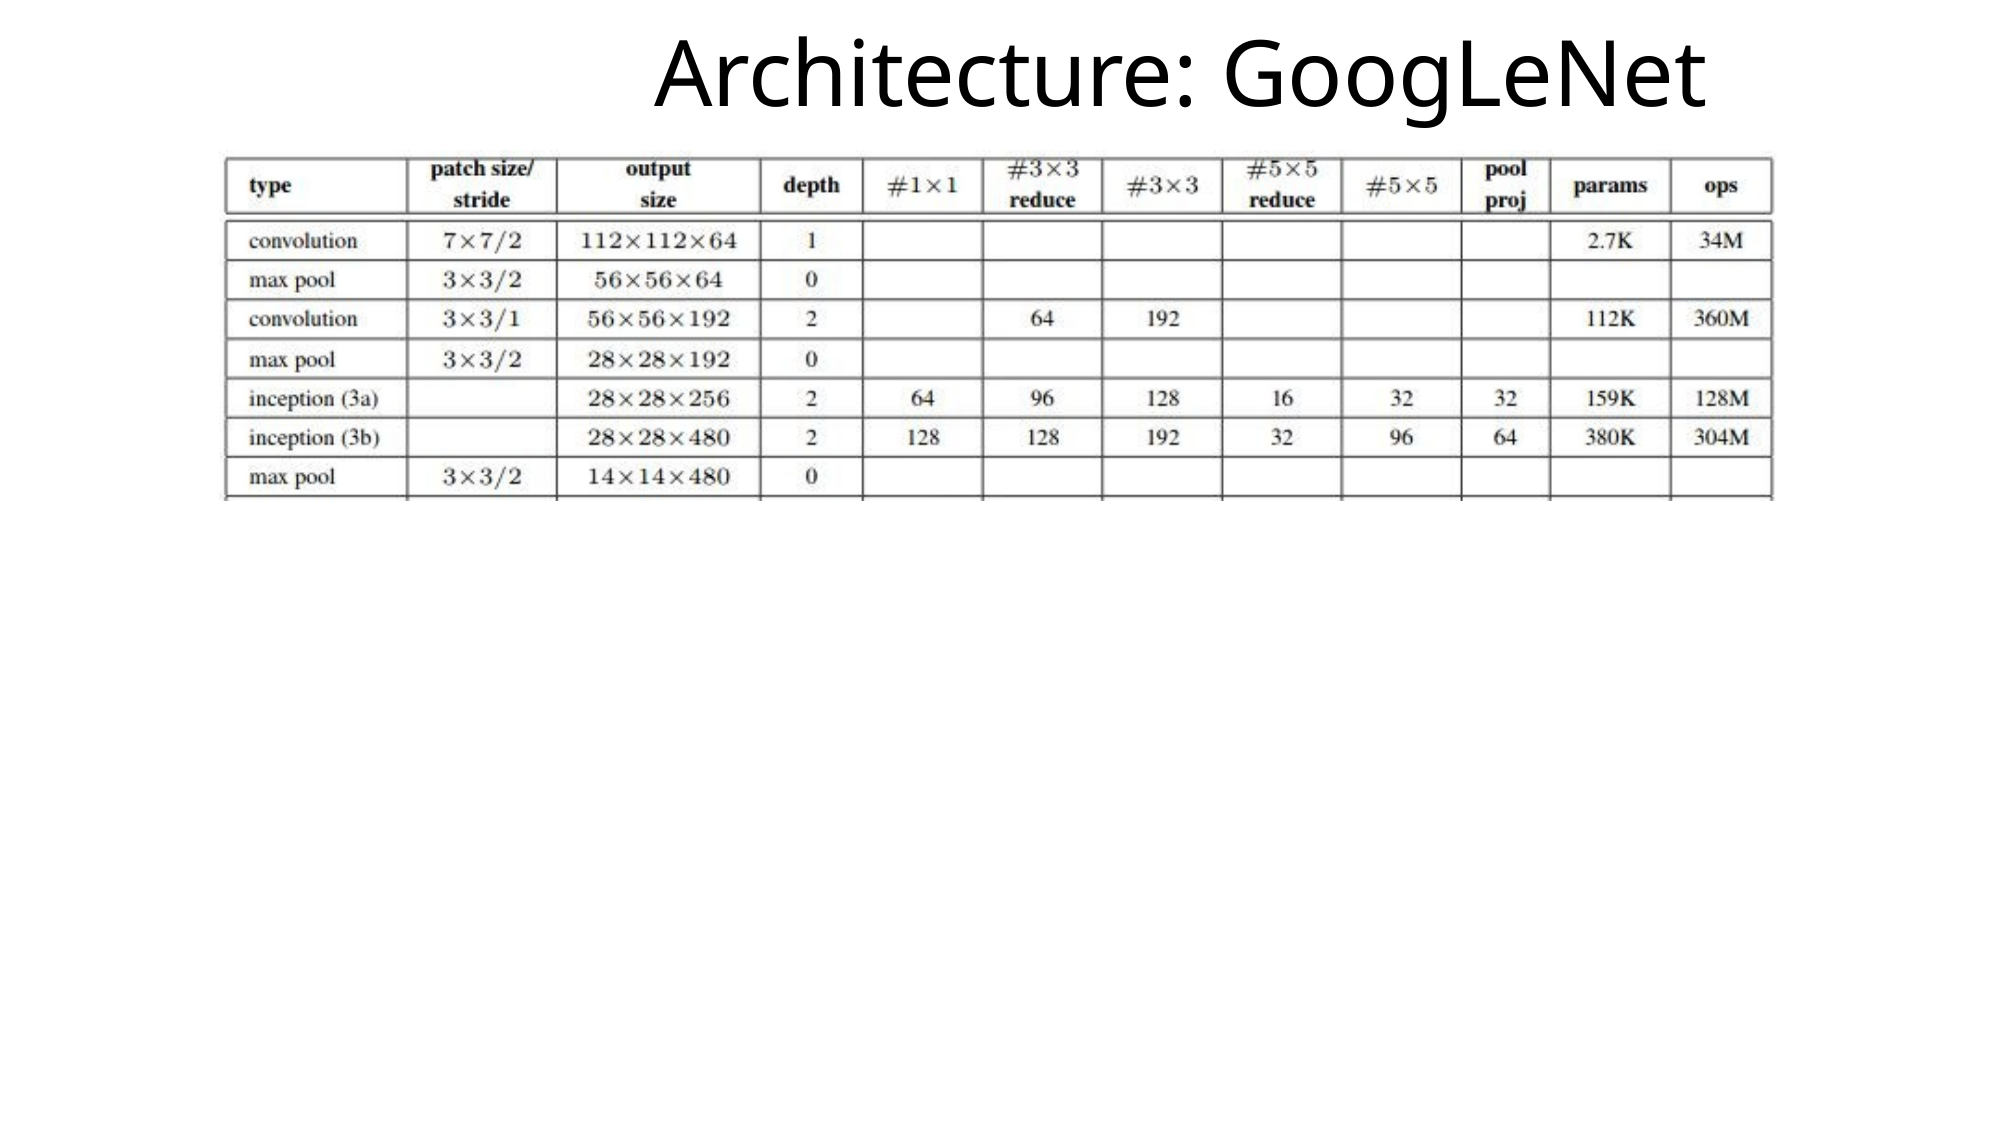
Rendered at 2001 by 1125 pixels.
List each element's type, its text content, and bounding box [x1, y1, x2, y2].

picture [219, 150, 1781, 501]
title Architecture: GoogLeNet [183, 0, 1744, 164]
